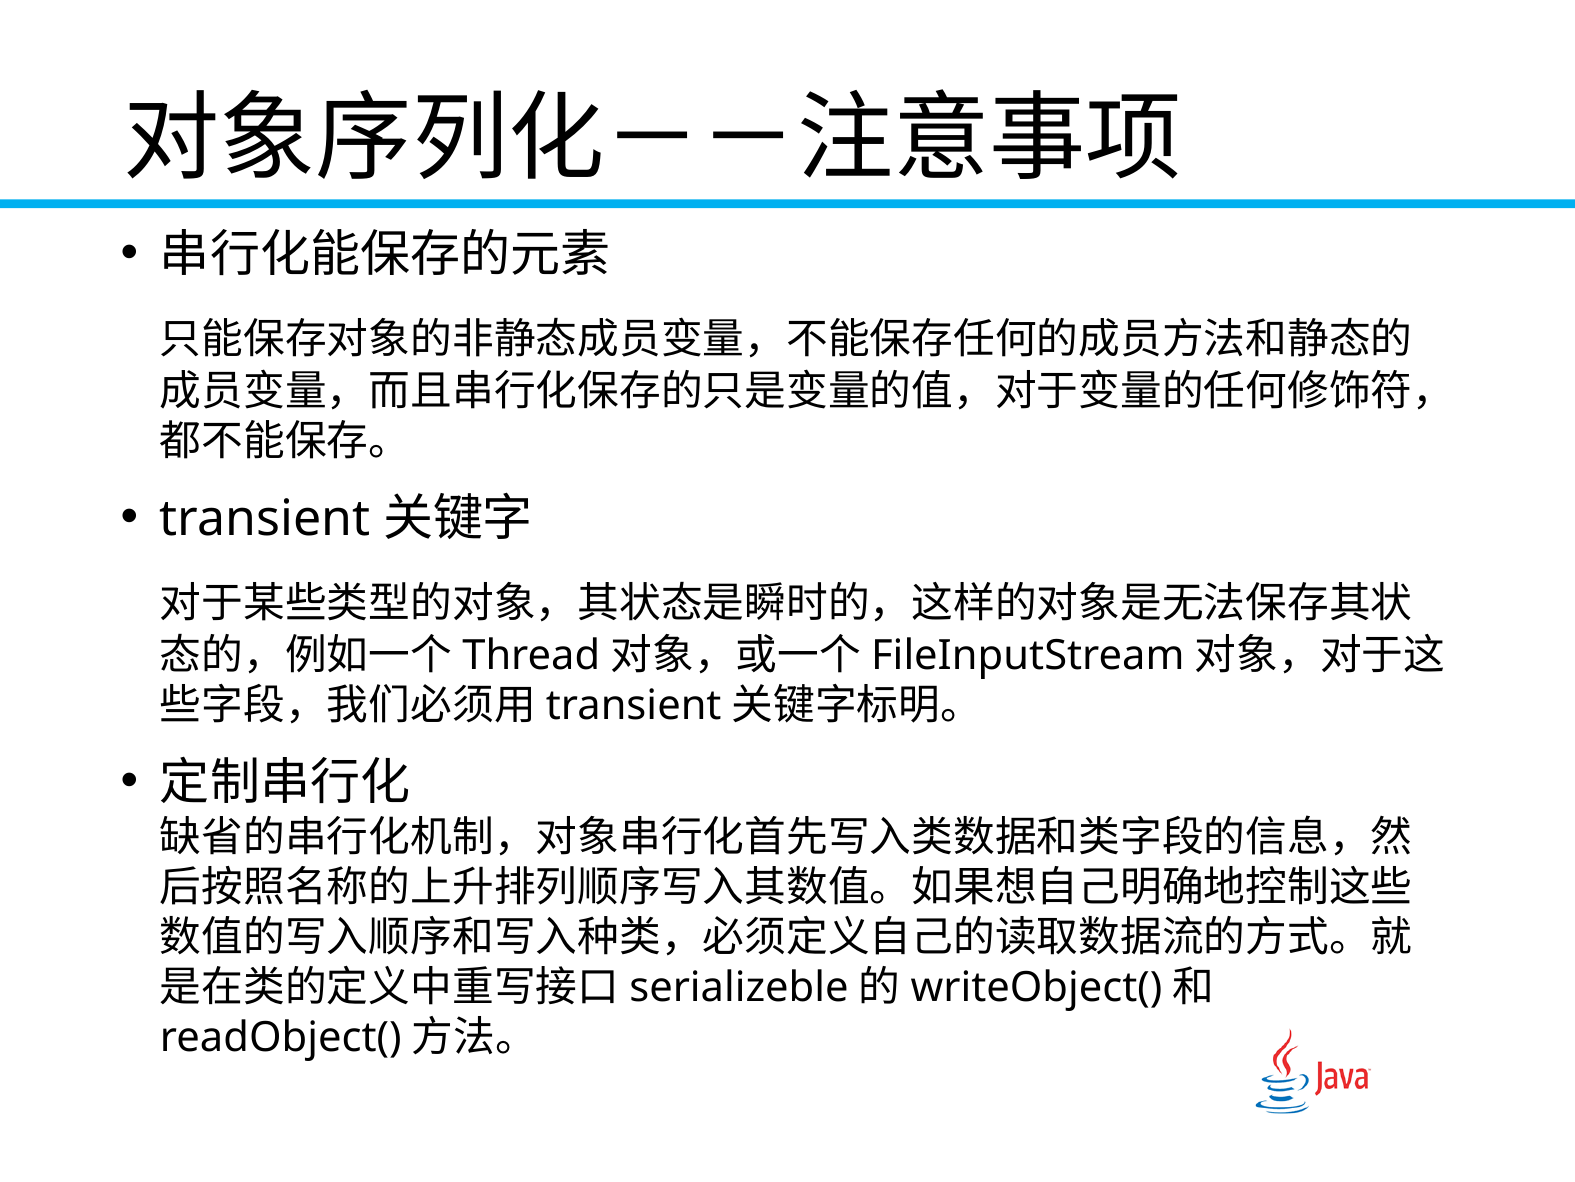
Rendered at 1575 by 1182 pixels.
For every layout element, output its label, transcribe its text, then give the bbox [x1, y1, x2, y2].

title 对象序列化－－注意事项 [108, 0, 1467, 200]
list 串行化能保存的元素 只能保存对象的非静态成员变量，不能保存任何的成员方法和静态的成员变量，而且串行化保存的只是变量的值，对于变量的任何修饰符，都不能保存。 transient关键字 对于某些类型的对象，其状态是瞬时的，这样的对象是无法保存其状态的，例如一个Thread对象，或一个FileInputStream对象，对于这些字段，我们必须用transient关键字标明。 定制串行化 缺省的串行化机制，对象串行化首先写入类数据和类字段的信息，然后按照名称的上升排列顺序写入其数值。如果想自己明确地控制这些数值的写入顺序和写入种类，必须定义自己的读取数据流的方式。就是在类的定义中重写接口serializeble的writeObject()和readObject()方法。 [105, 214, 1465, 1043]
picture [1232, 1043, 1393, 1094]
slide_number [1112, 1094, 1467, 1158]
